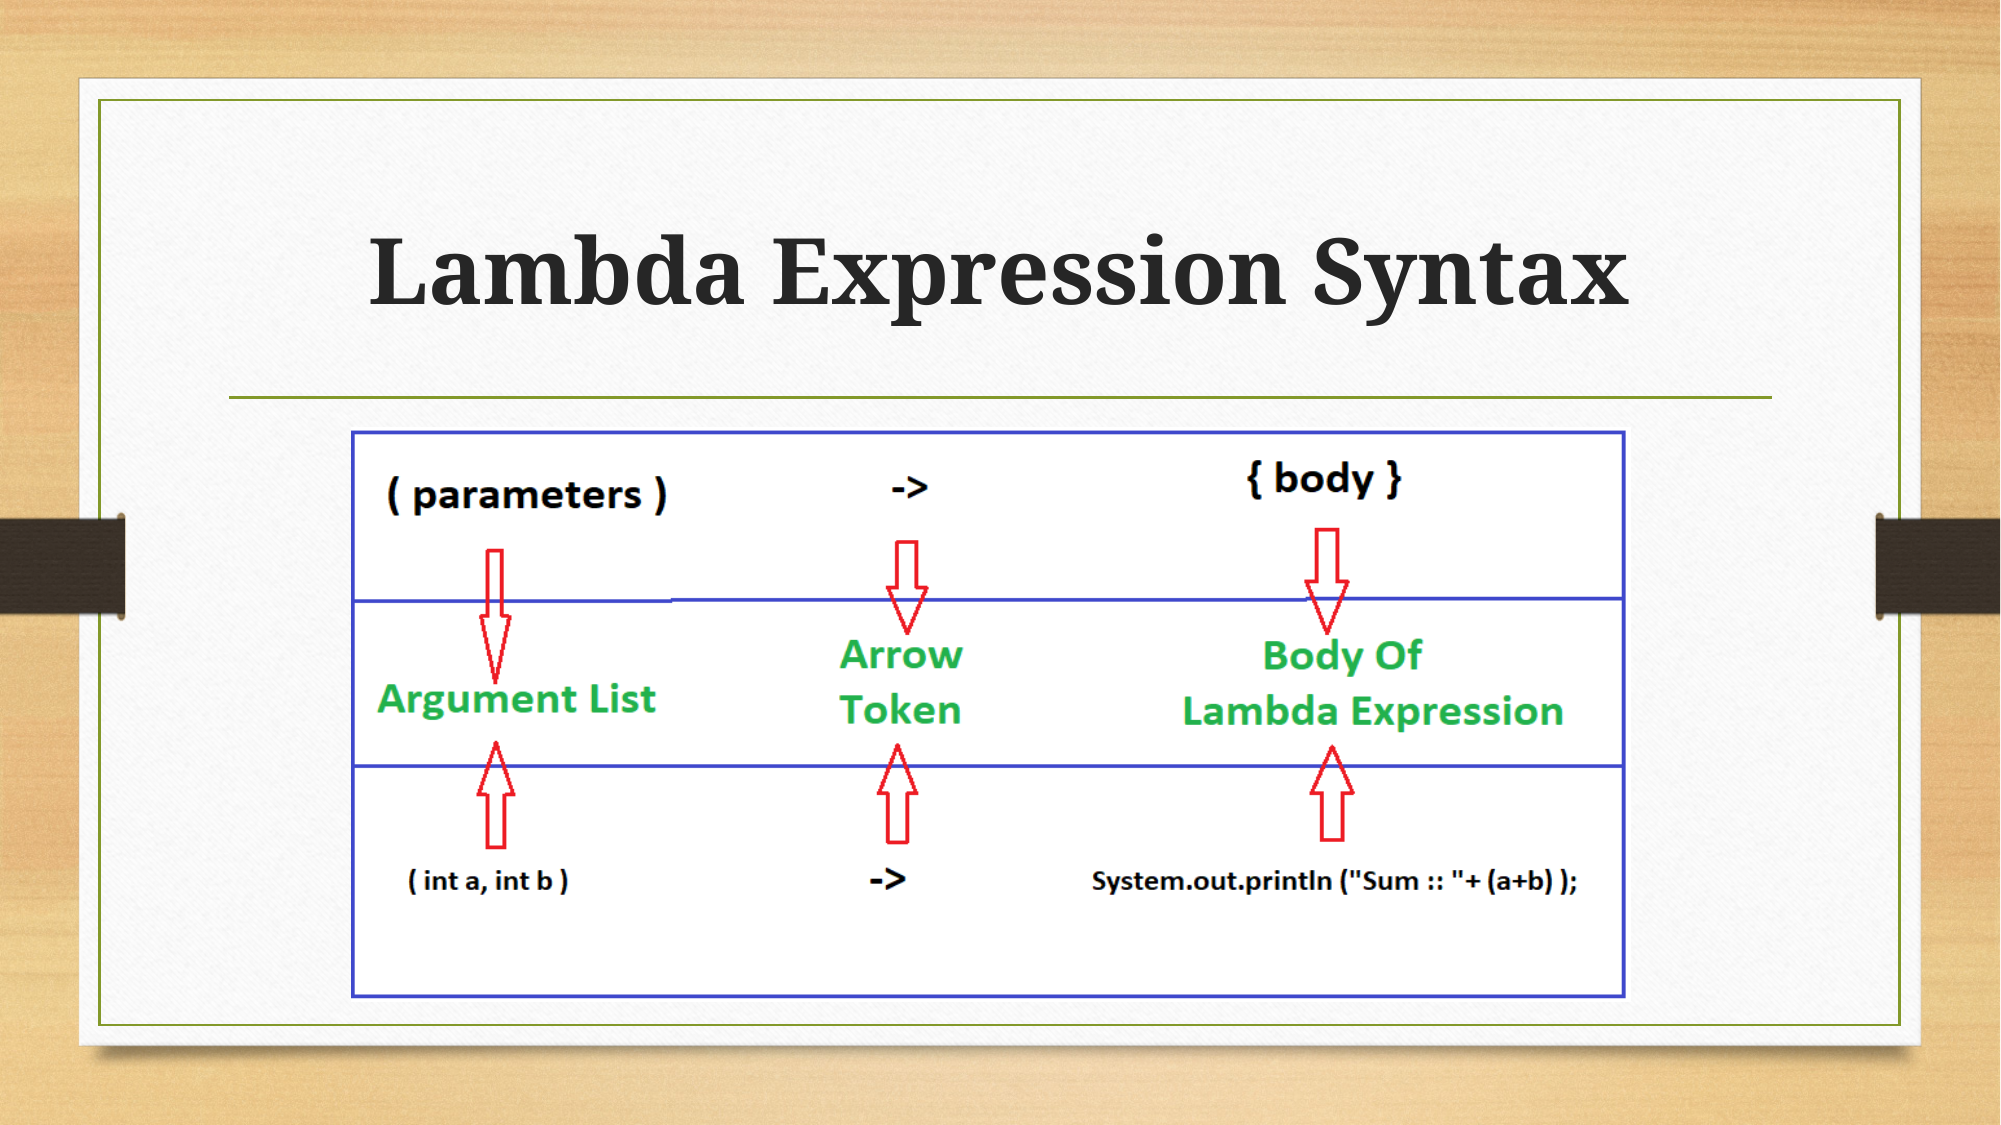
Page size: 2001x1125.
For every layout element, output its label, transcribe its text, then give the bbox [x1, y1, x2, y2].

picture [0, 0, 2001, 1125]
title Lambda Expression Syntax [212, 161, 1788, 375]
